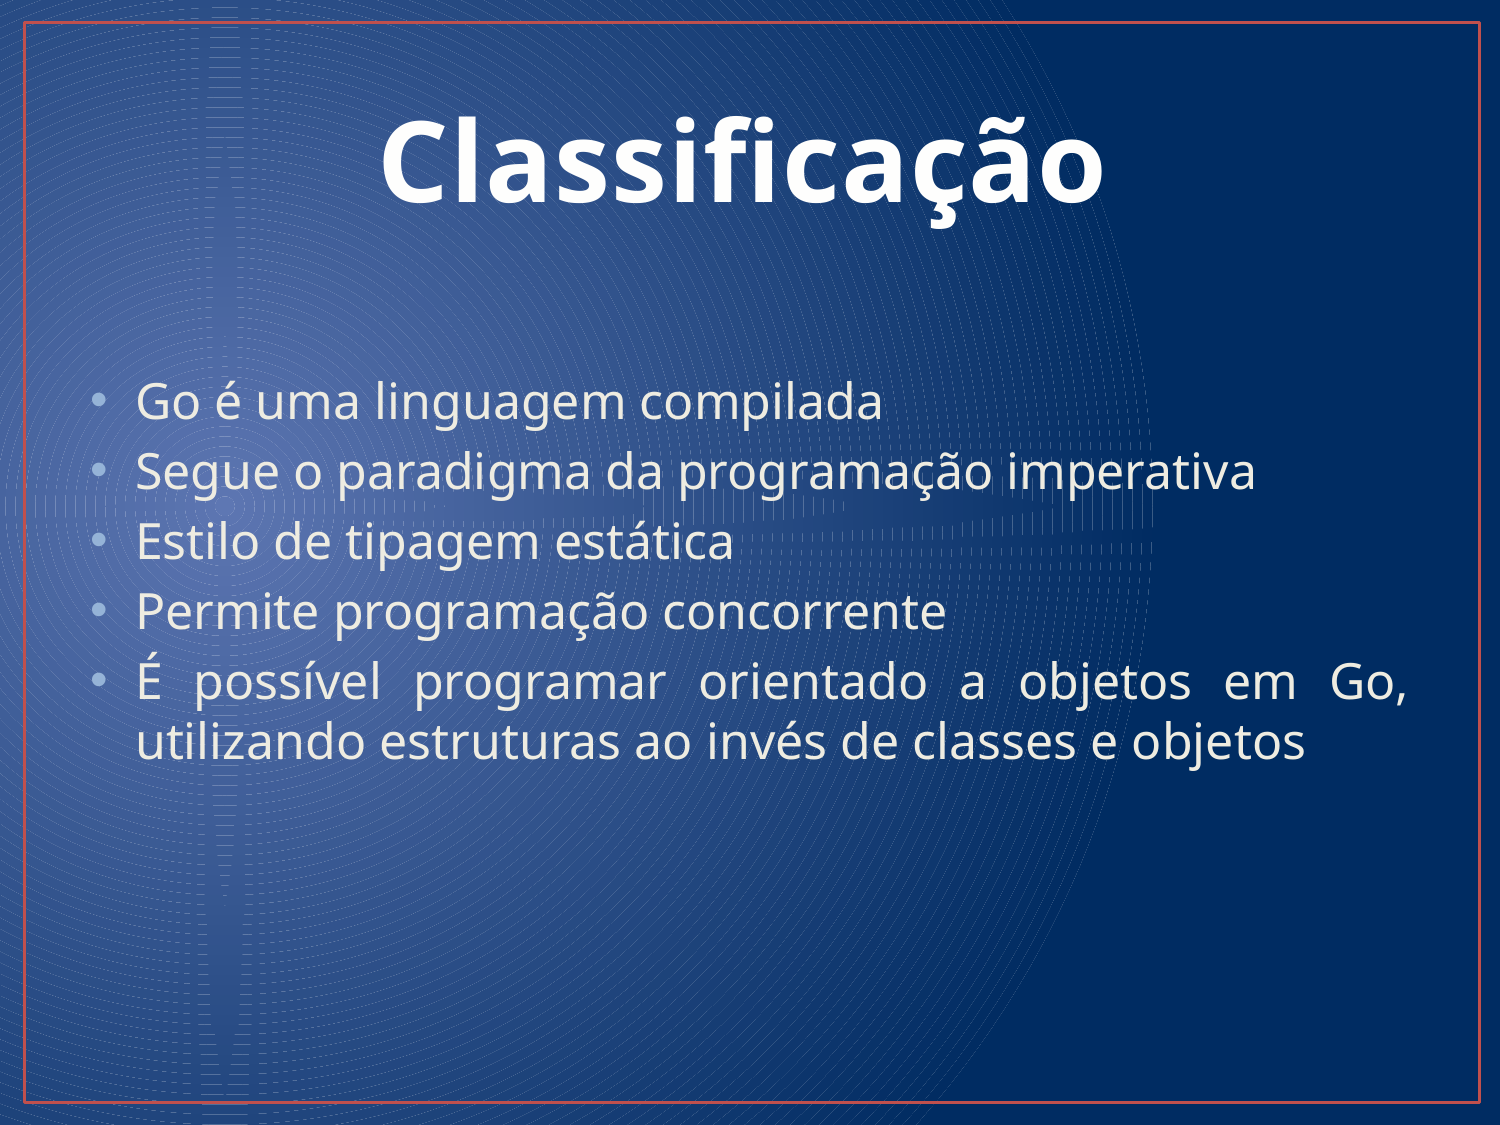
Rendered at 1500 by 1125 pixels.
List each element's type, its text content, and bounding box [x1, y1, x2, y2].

list Go é uma linguagem compilada Segue o paradigma da programação imperativa Estilo de tipagem estática Permite programação concorrente É possível programar orientado a objetos em Go, utilizando estruturas ao invés de classes e objetos [75, 361, 1425, 1005]
title Classificação [75, 45, 1425, 233]
